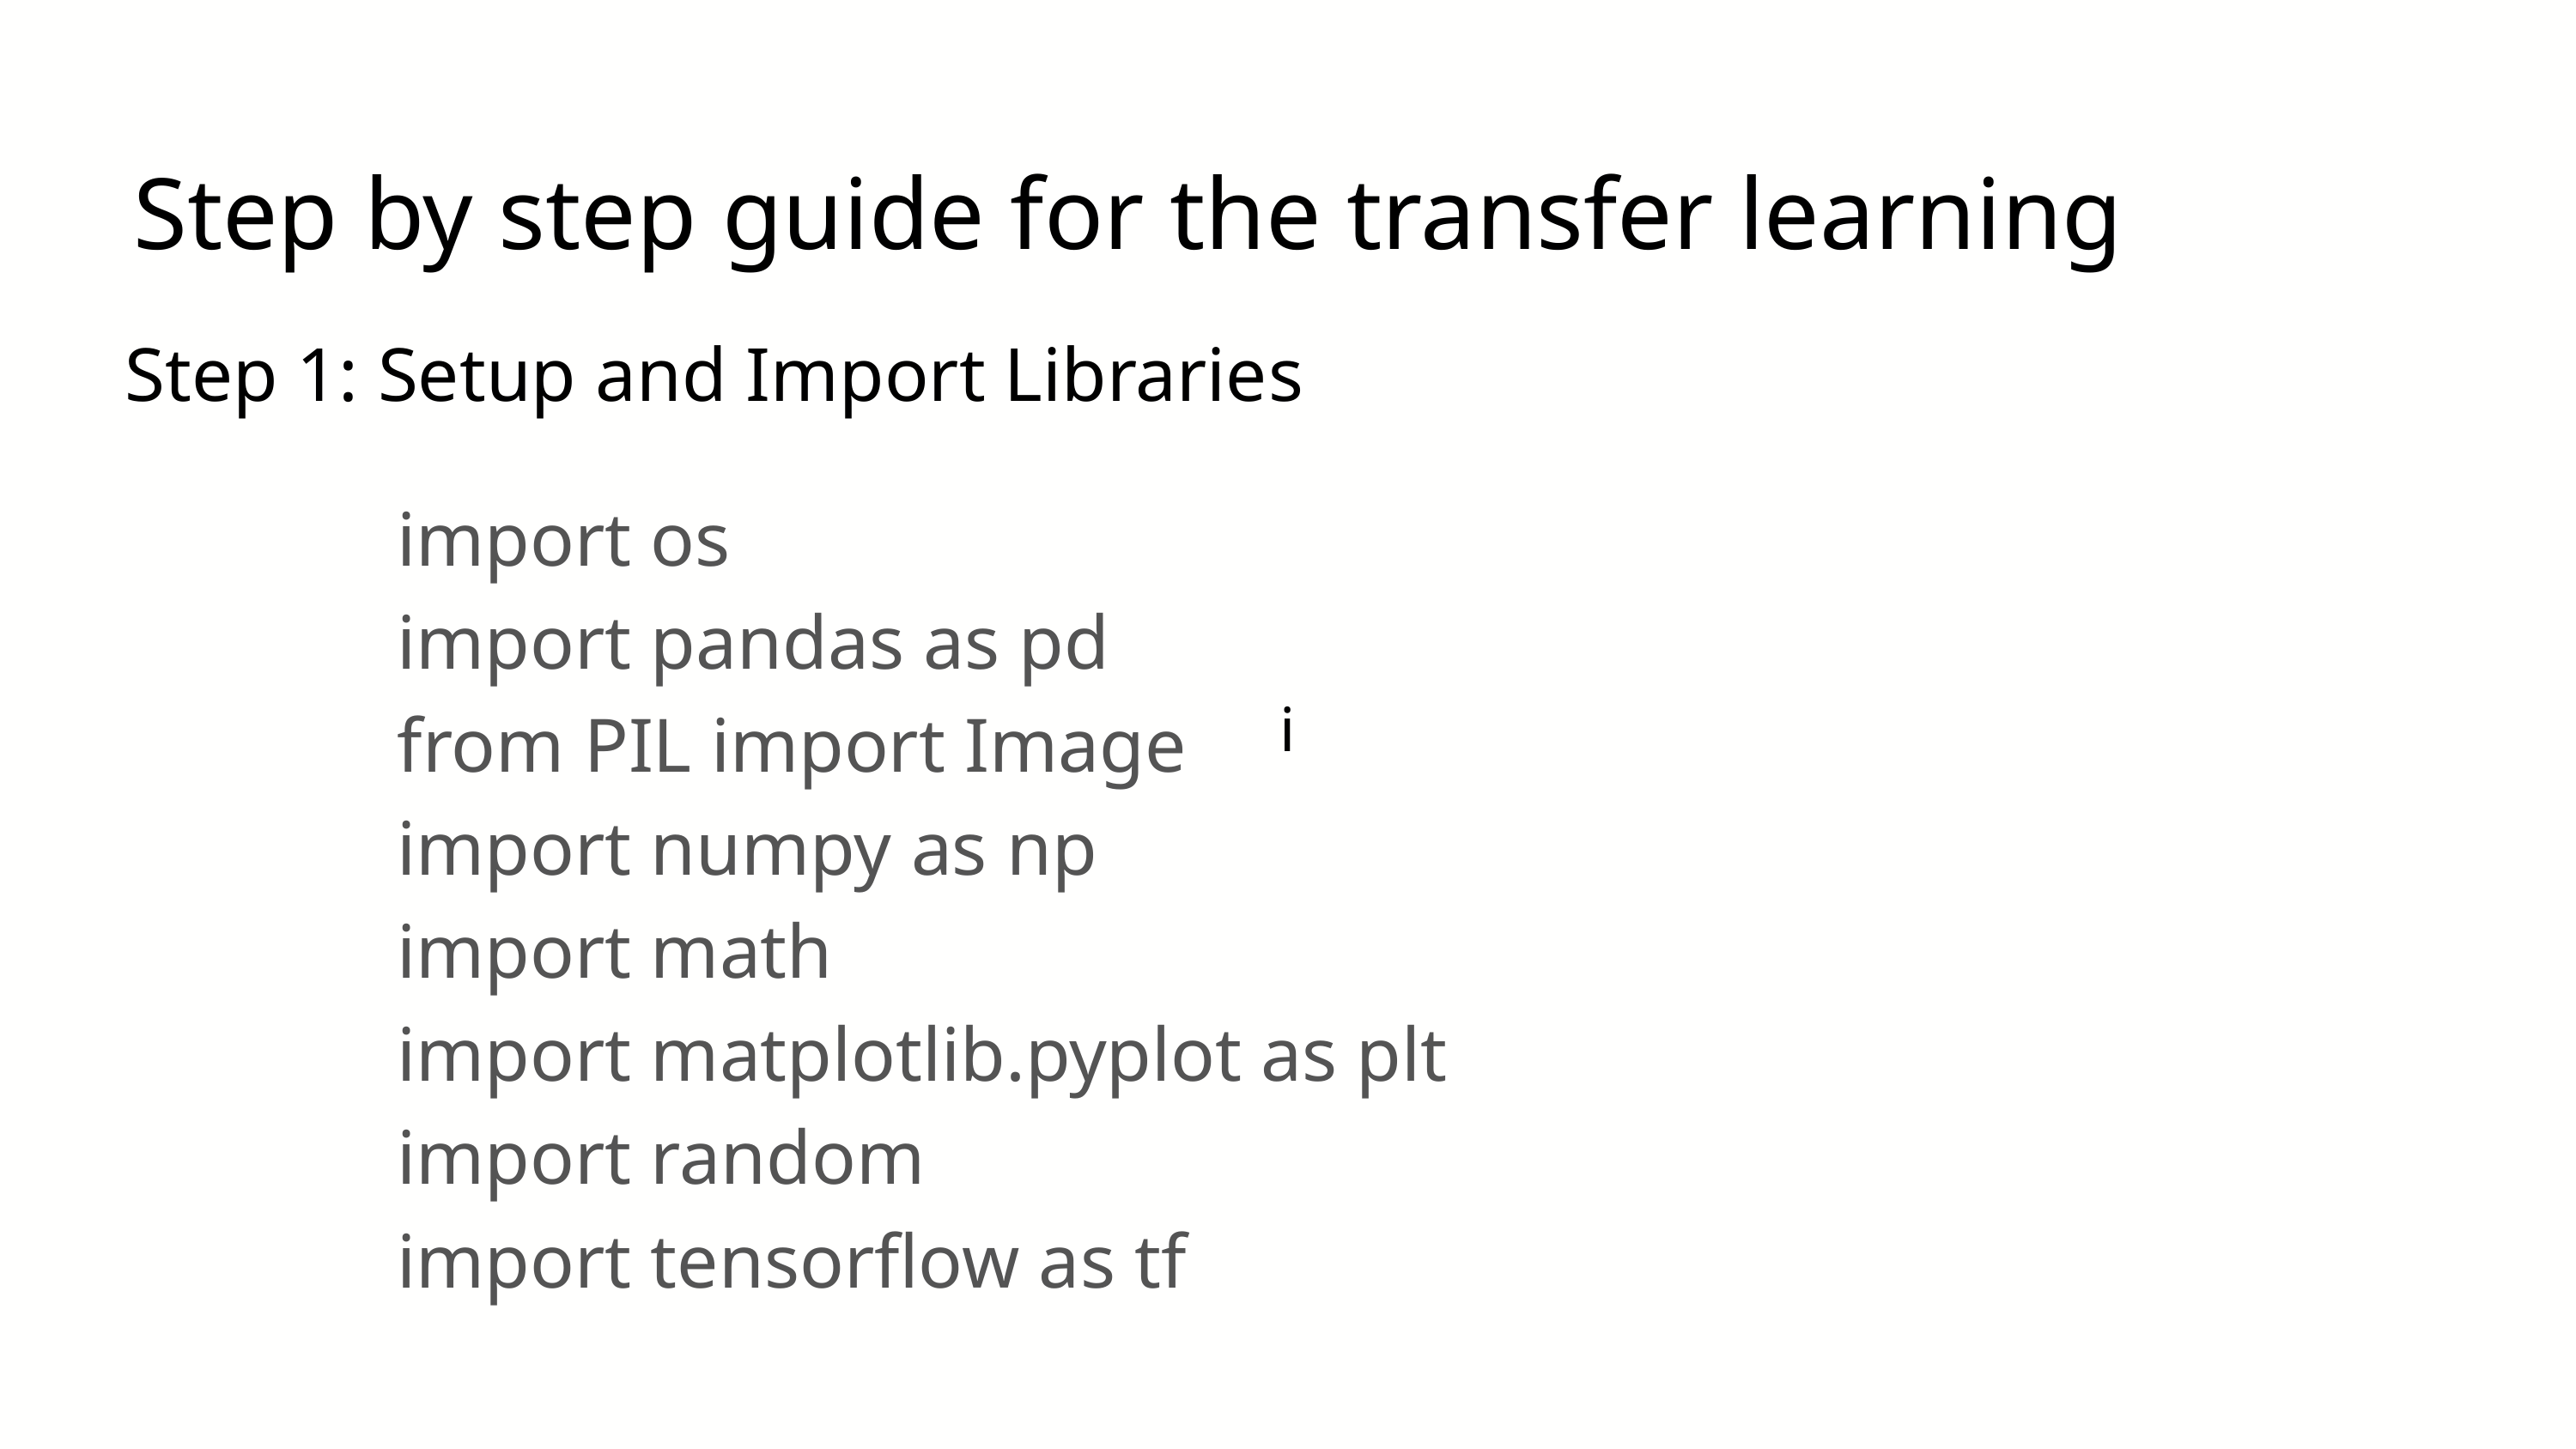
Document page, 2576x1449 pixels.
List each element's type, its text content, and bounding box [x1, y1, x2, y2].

text_box import os import pandas as pd from PIL import Image import numpy as np import math import matplotlib.pyplot as plt import random import tensorflow as tf [397, 477, 1886, 1303]
text_box Step by step guide for the transfer learning [0, 131, 2360, 270]
text_box Step 1: Setup and Import Libraries [91, 312, 1338, 525]
